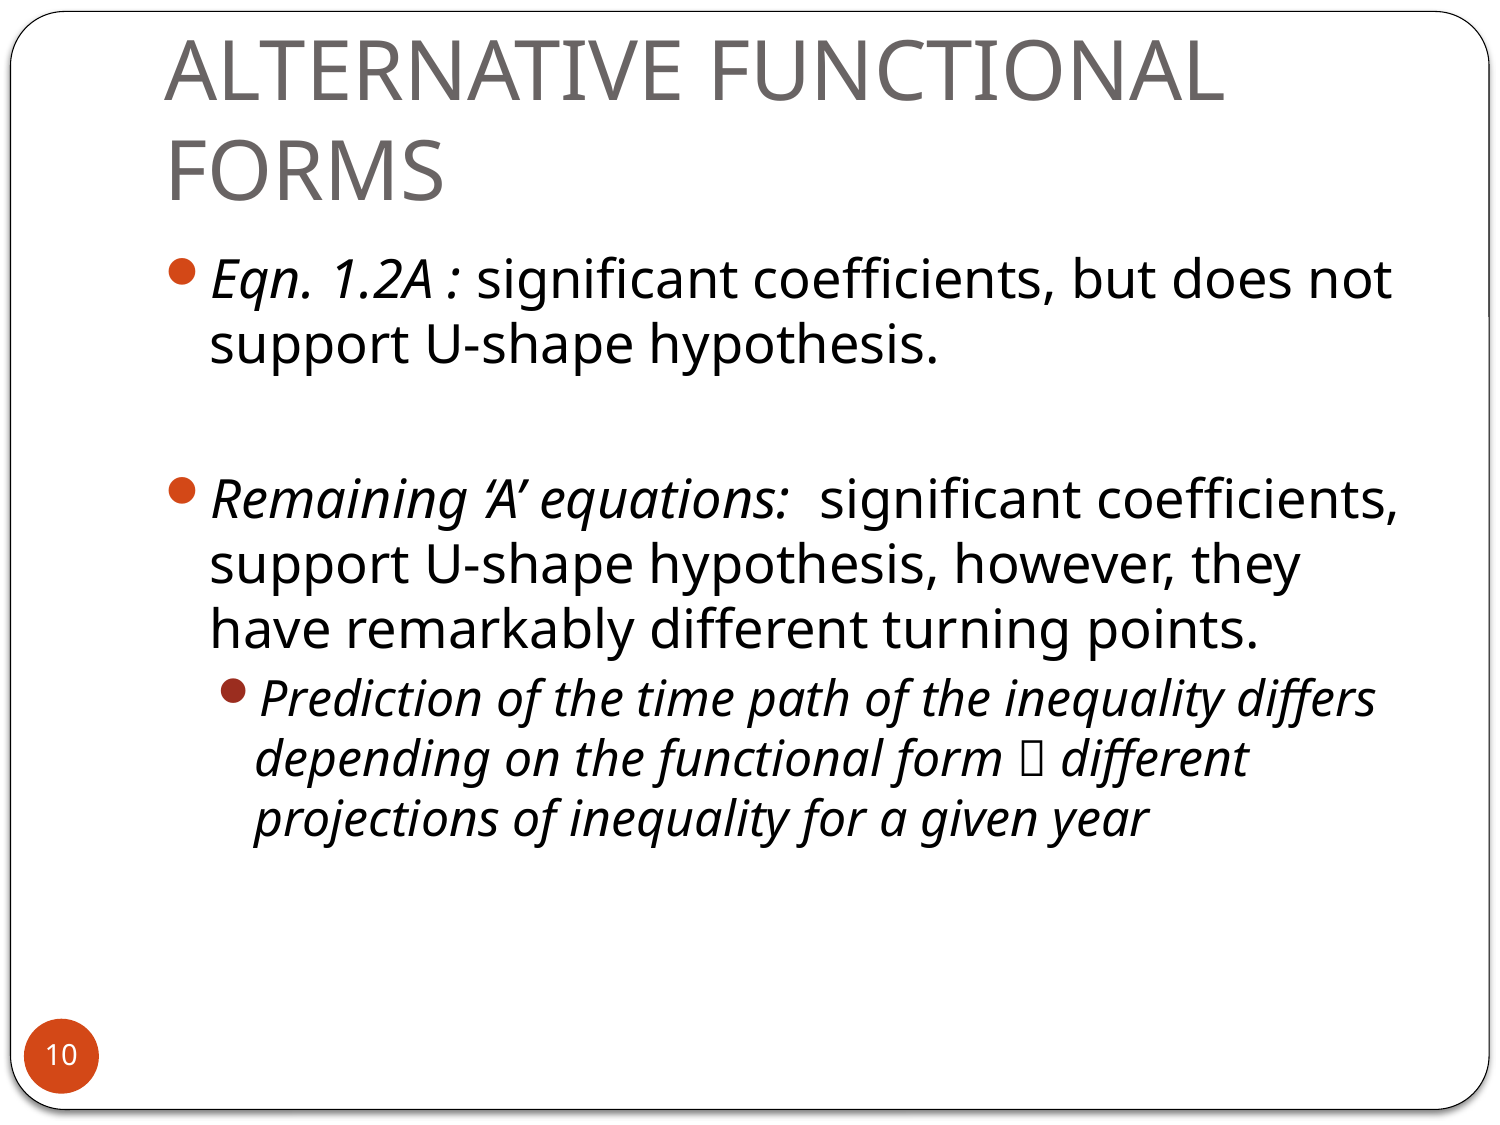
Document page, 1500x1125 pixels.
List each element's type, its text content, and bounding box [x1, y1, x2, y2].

slide_number 10 [23, 1018, 99, 1094]
title ALTERNATIVE FUNCTIONAL FORMS [150, 45, 1425, 233]
list Eqn. 1.2A : significant coefficients, but does not support U-shape hypothesis. Remaining ‘A’ equations: significant coefficients, support U-shape hypothesis, however, they have remarkably different turning points. Prediction of the time path of the inequality differs depending on the functional form  different projections of inequality for a given year [150, 237, 1425, 988]
